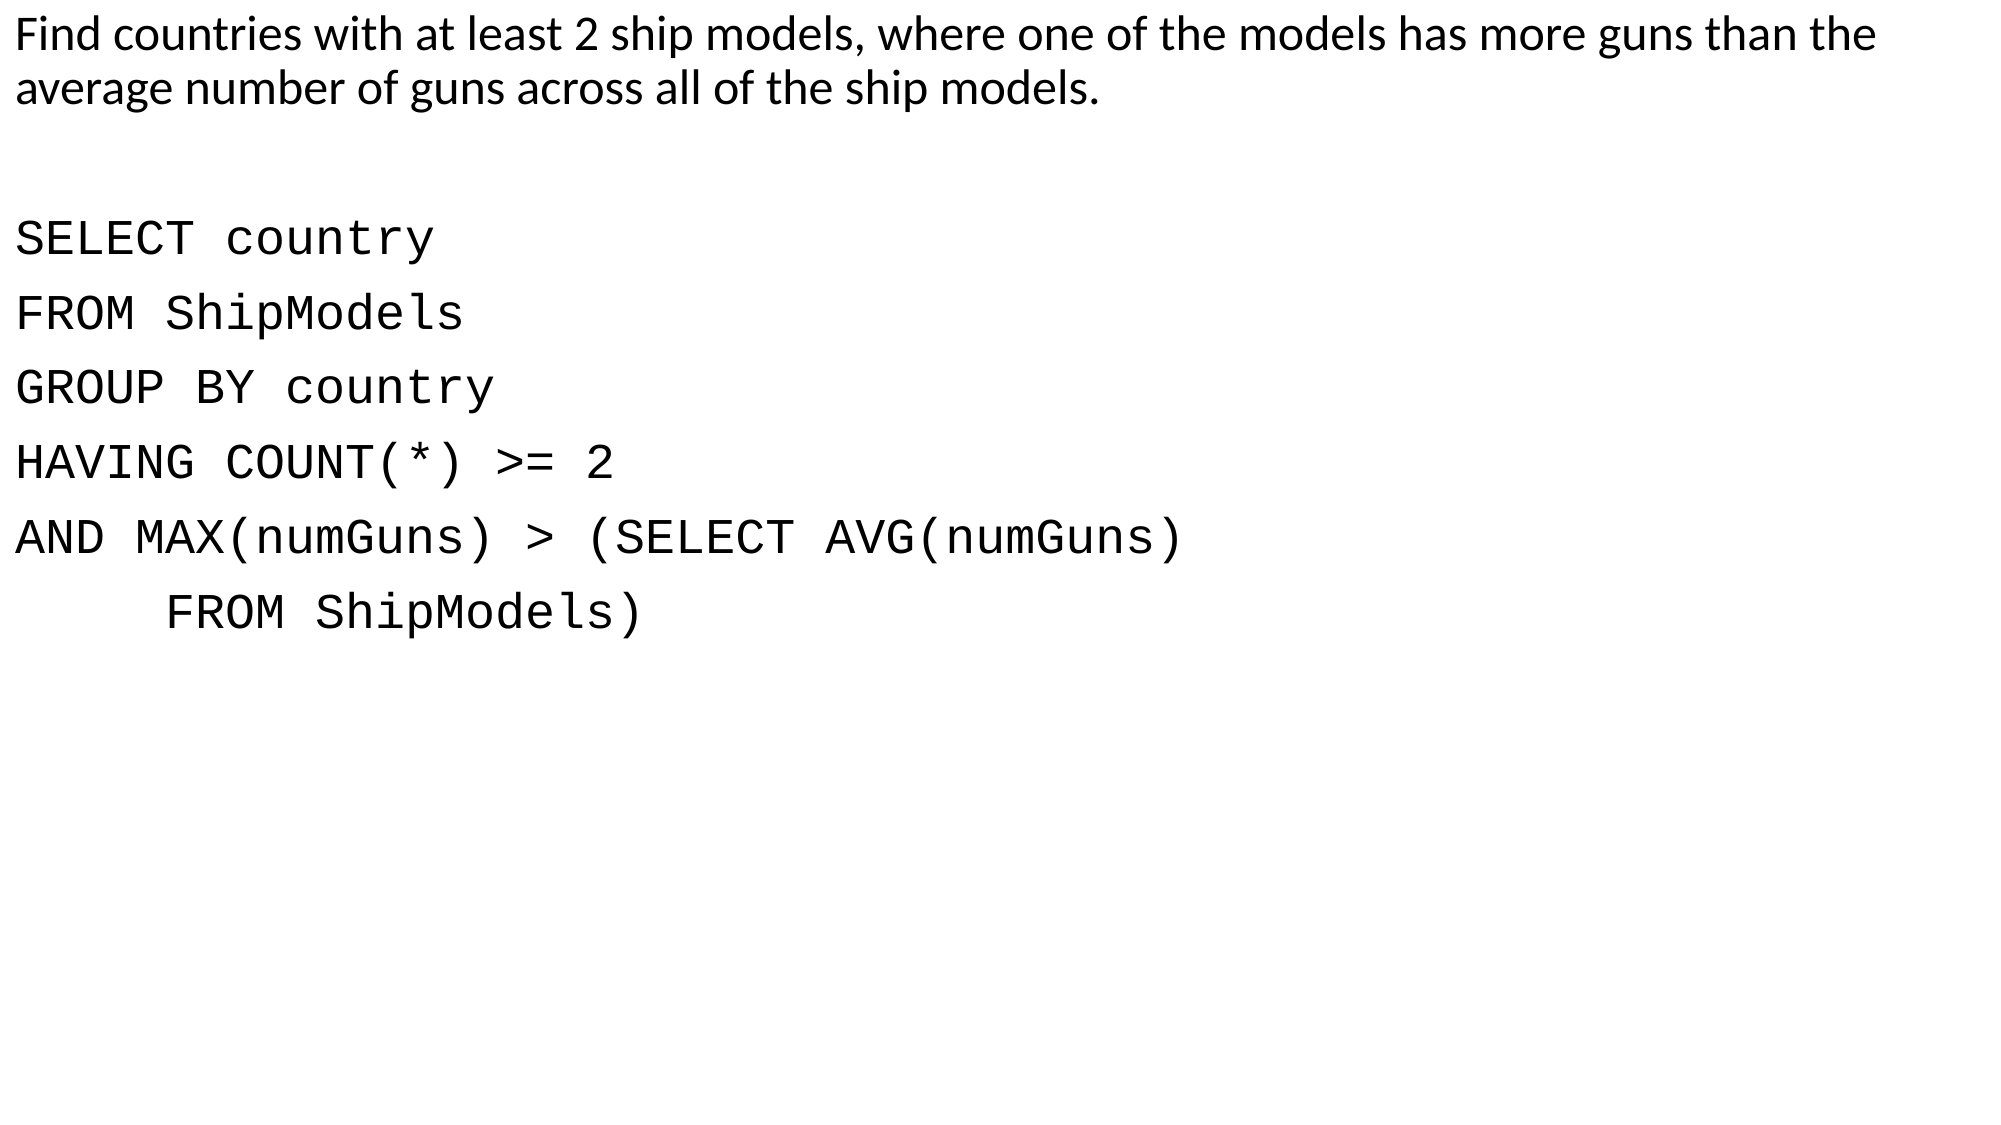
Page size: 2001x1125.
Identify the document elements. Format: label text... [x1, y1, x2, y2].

subtitle Find countries with at least 2 ship models, where one of the models has more guns than the average number of guns across all of the ship models. SELECT country FROM ShipModels GROUP BY country HAVING COUNT(*) >= 2 AND MAX(numGuns) > (SELECT AVG(numGuns) FROM ShipModels) [0, 0, 2000, 1125]
